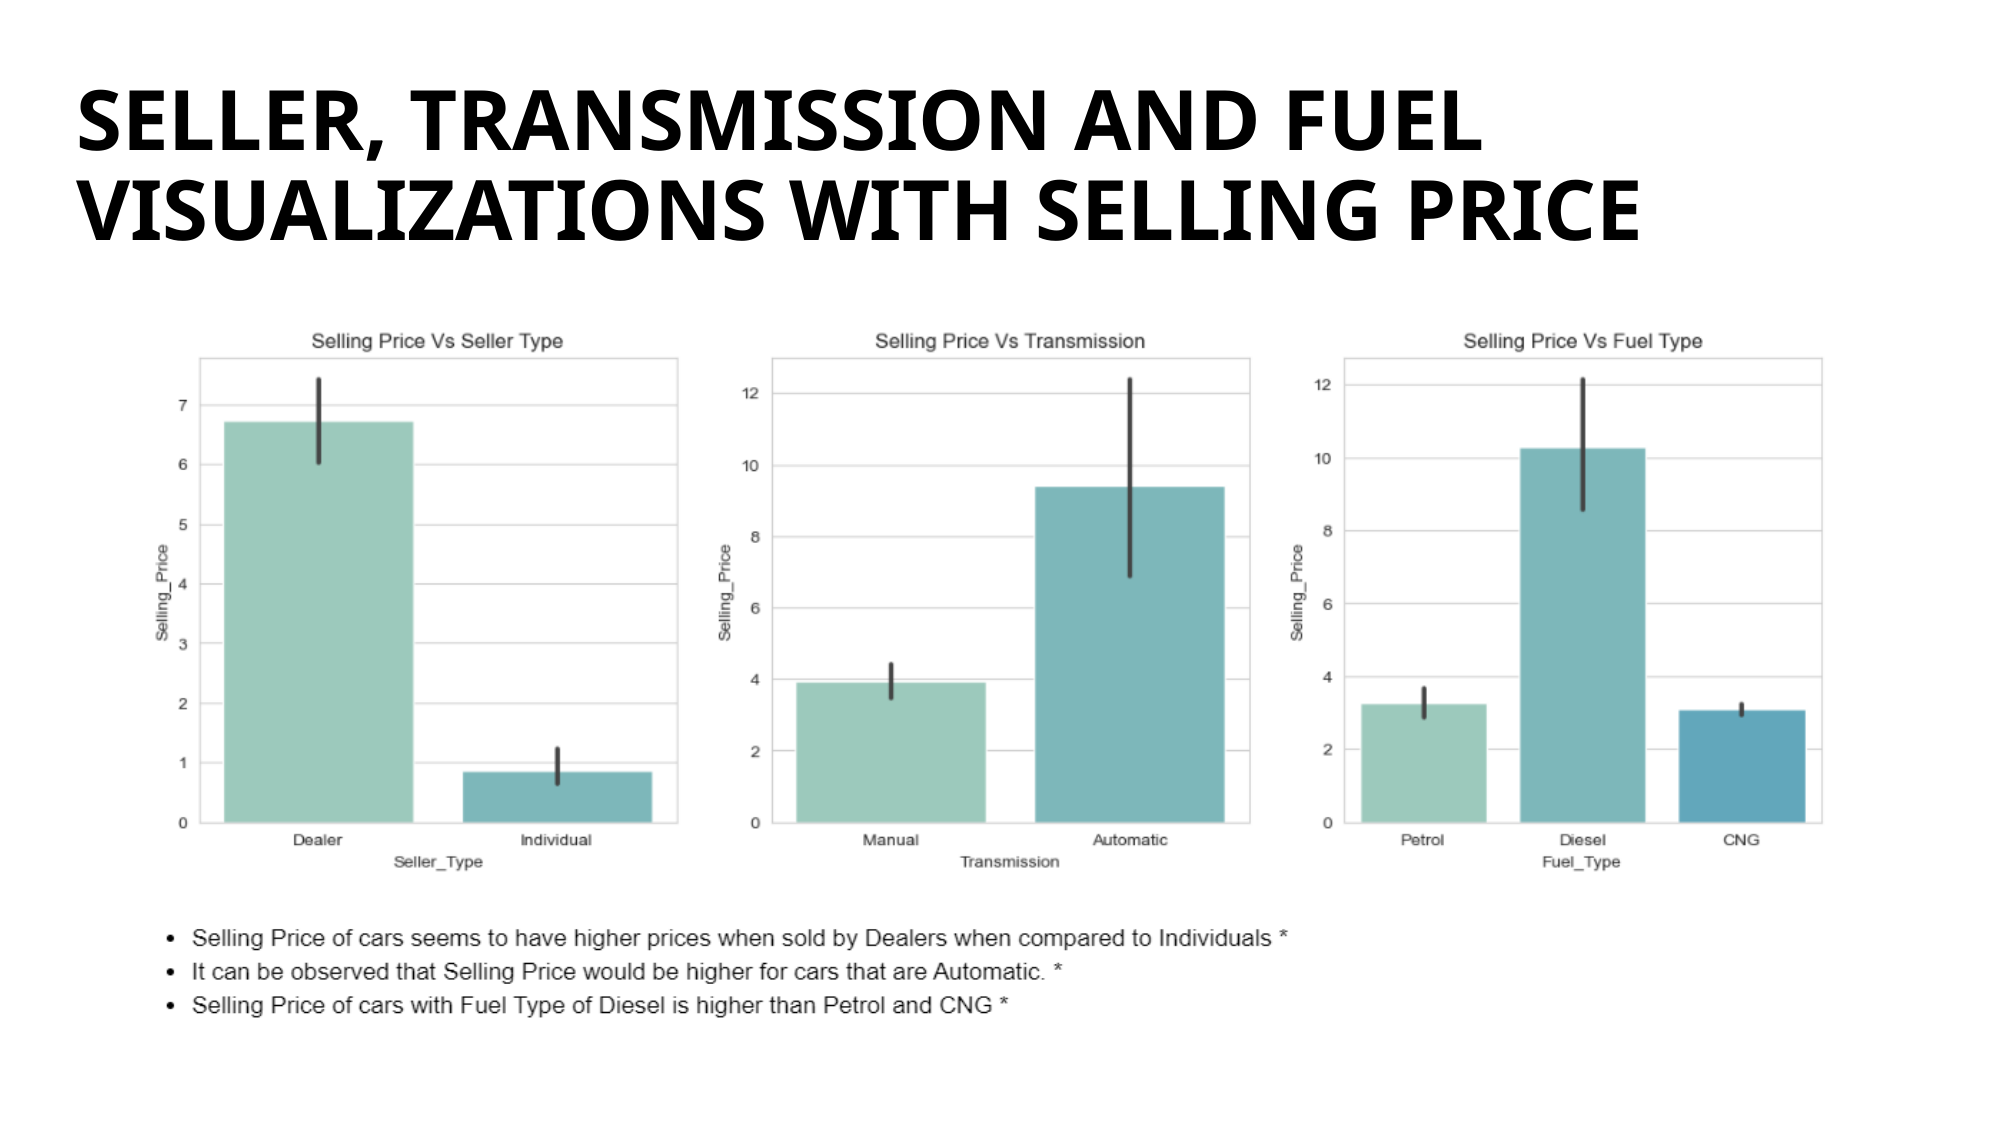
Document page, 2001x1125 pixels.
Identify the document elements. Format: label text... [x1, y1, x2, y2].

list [137, 316, 1863, 1040]
title SELLER, TRANSMISSION AND FUEL VISUALIZATIONS WITH SELLING PRICE [61, 59, 1839, 278]
